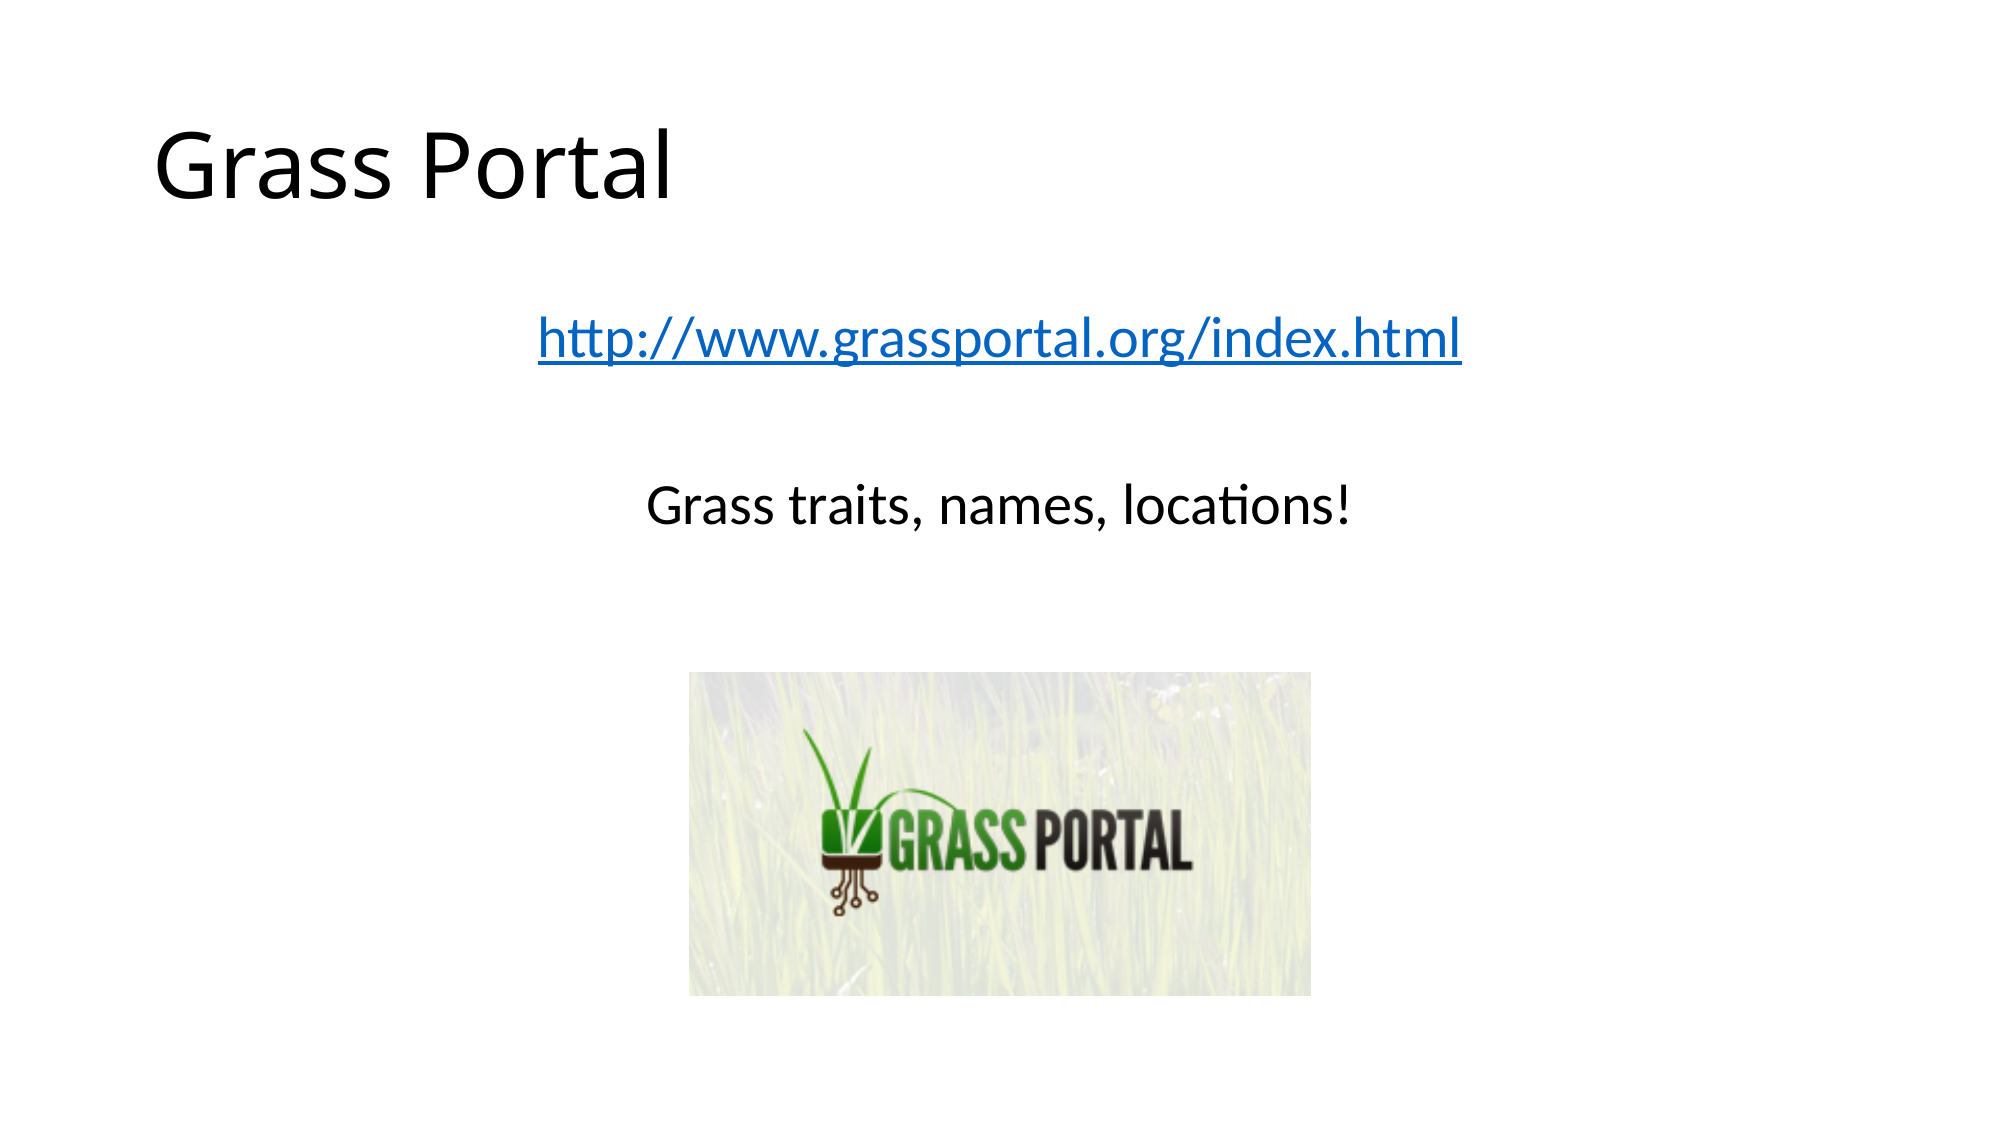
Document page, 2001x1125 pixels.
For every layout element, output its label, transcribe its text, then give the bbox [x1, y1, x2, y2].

title Grass Portal [137, 59, 1863, 278]
picture [689, 672, 1311, 996]
list http://www.grassportal.org/index.html Grass traits, names, locations! [137, 299, 1863, 1014]
